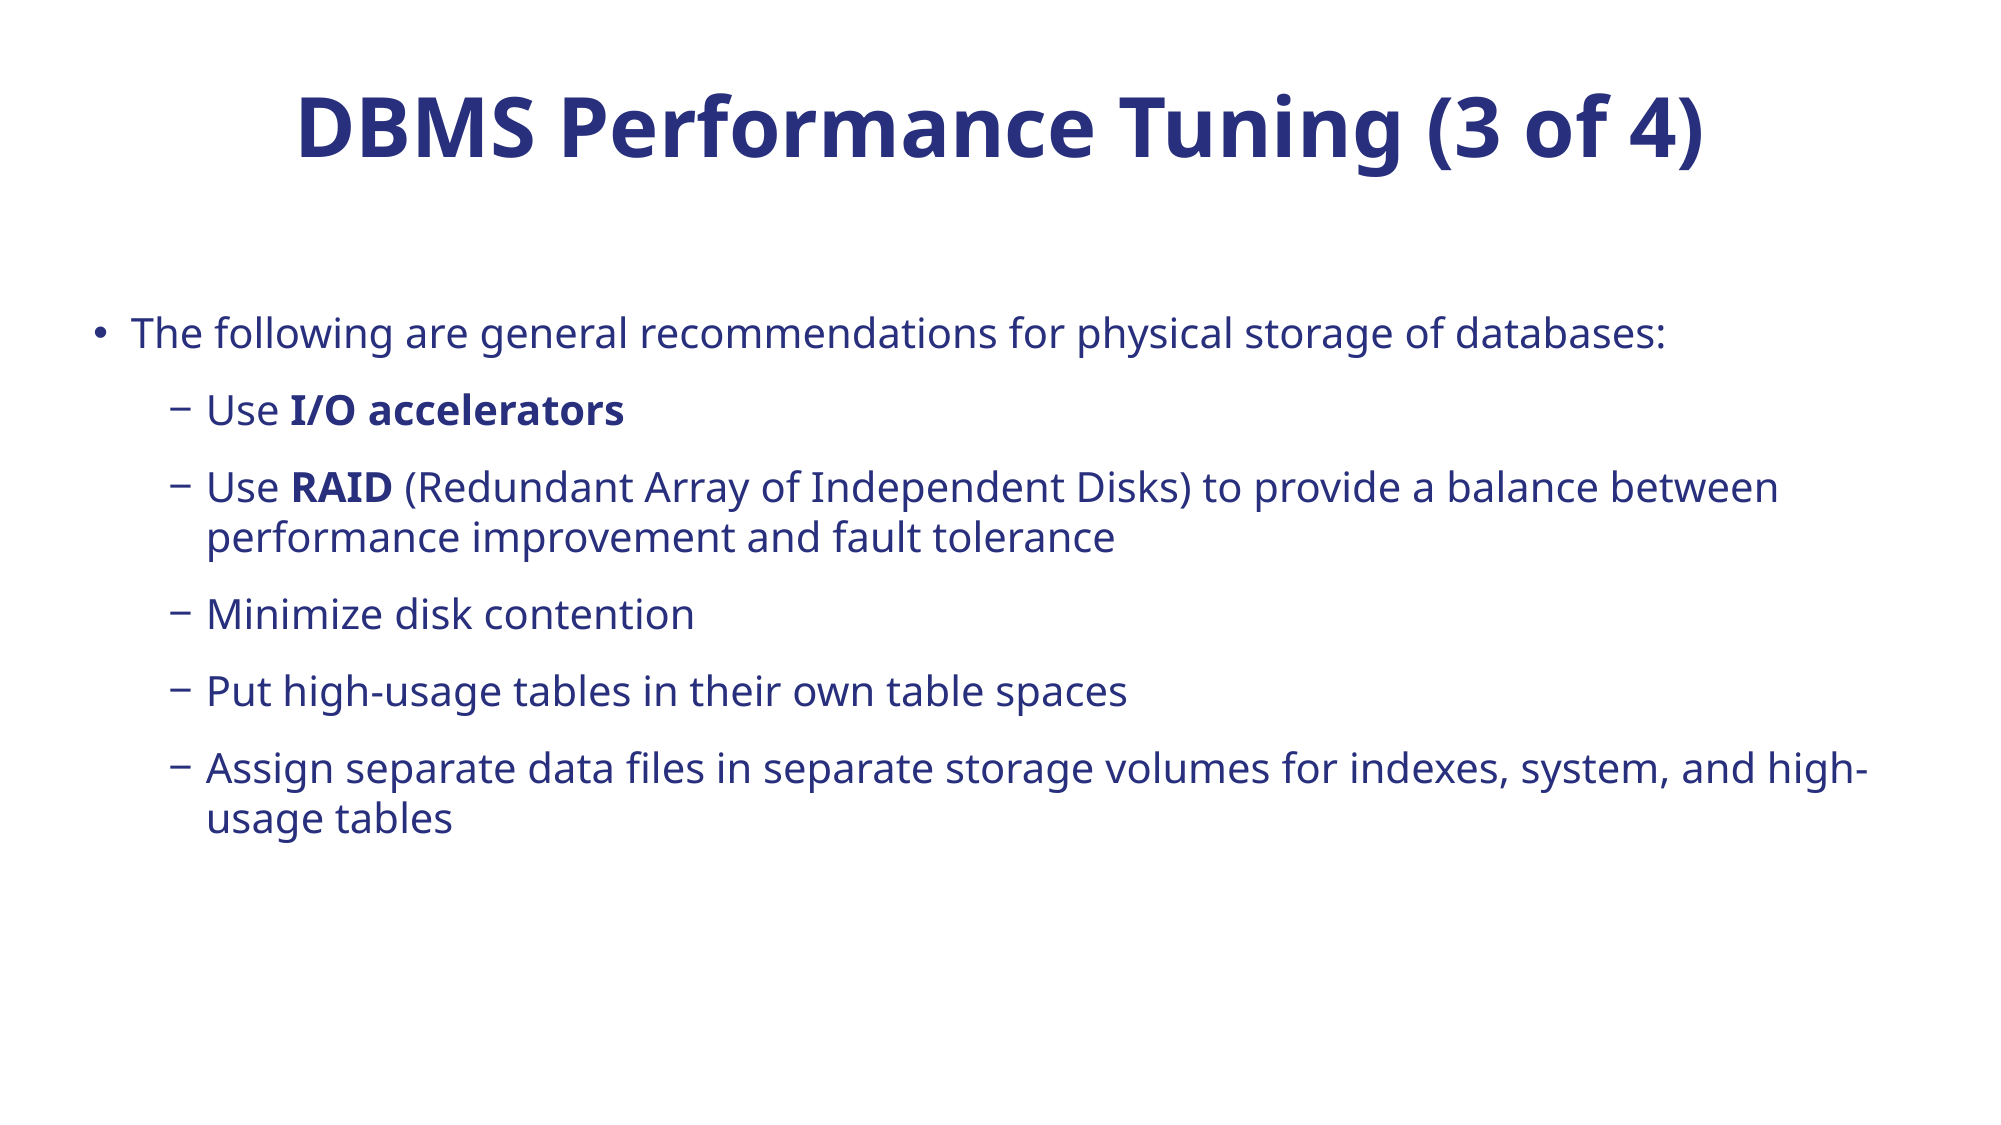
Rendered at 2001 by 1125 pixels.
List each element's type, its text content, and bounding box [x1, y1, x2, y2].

list The following are general recommendations for physical storage of databases: Use I/O accelerators Use RAID (Redundant Array of Independent Disks) to provide a balance between performance improvement and fault tolerance Minimize disk contention Put high-usage tables in their own table spaces Assign separate data files in separate storage volumes for indexes, system, and high-usage tables [78, 299, 1923, 1014]
title DBMS Performance Tuning (3 of 4) [78, 77, 1923, 278]
